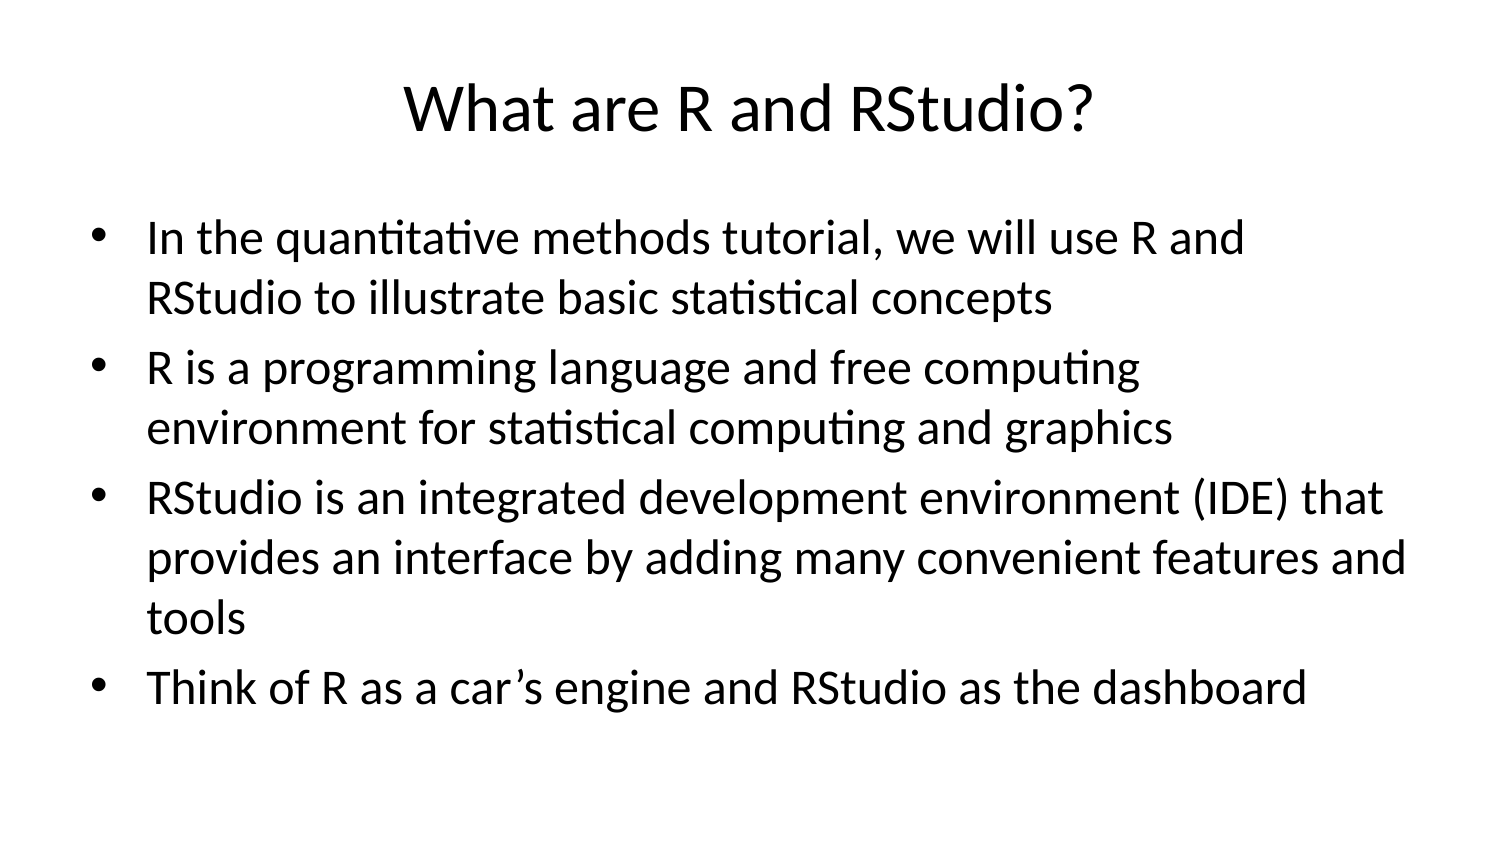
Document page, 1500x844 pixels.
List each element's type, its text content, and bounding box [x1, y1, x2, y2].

title What are R and RStudio? [75, 33, 1425, 175]
list In the quantitative methods tutorial, we will use R and RStudio to illustrate basic statistical concepts R is a programming language and free computing environment for statistical computing and graphics RStudio is an integrated development environment (IDE) that provides an interface by adding many convenient features and tools Think of R as a car’s engine and RStudio as the dashboard [75, 196, 1425, 754]
